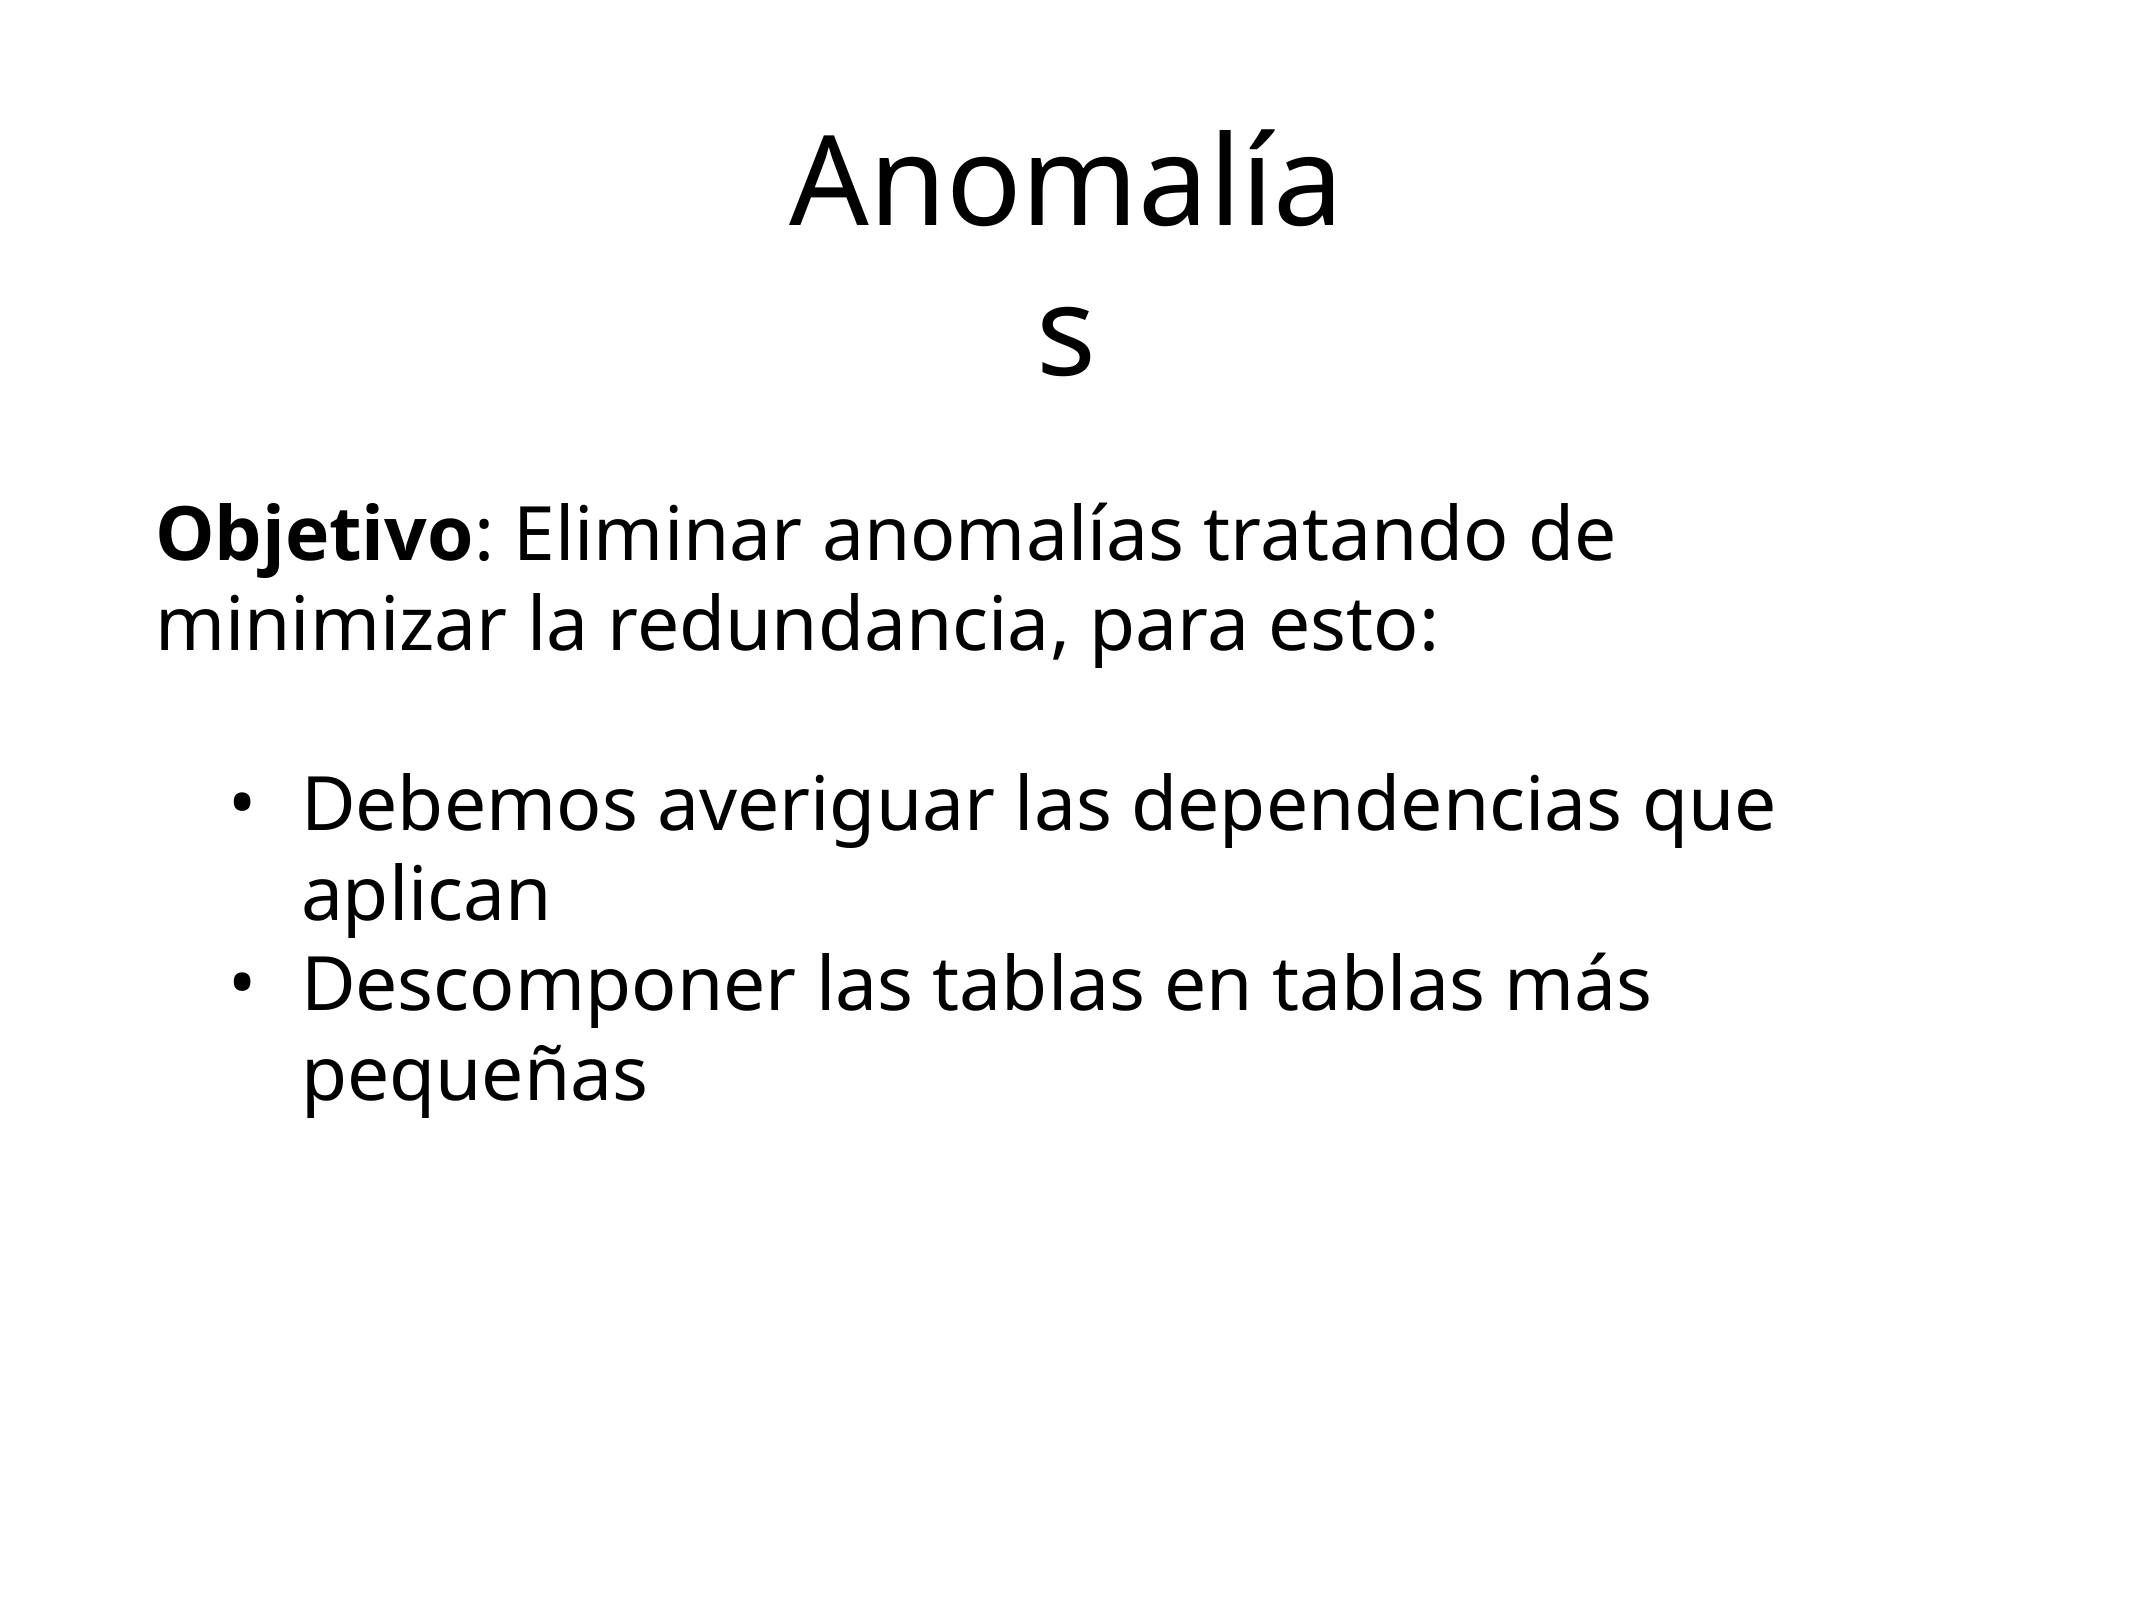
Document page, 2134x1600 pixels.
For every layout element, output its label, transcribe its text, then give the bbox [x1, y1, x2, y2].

text_box Anomalías [765, 91, 1368, 409]
text_box Objetivo: Eliminar anomalías tratando de minimizar la redundancia, para esto: Debemos averiguar las dependencias que aplican Descomponer las tablas en tablas más pequeñas [146, 476, 1987, 1124]
